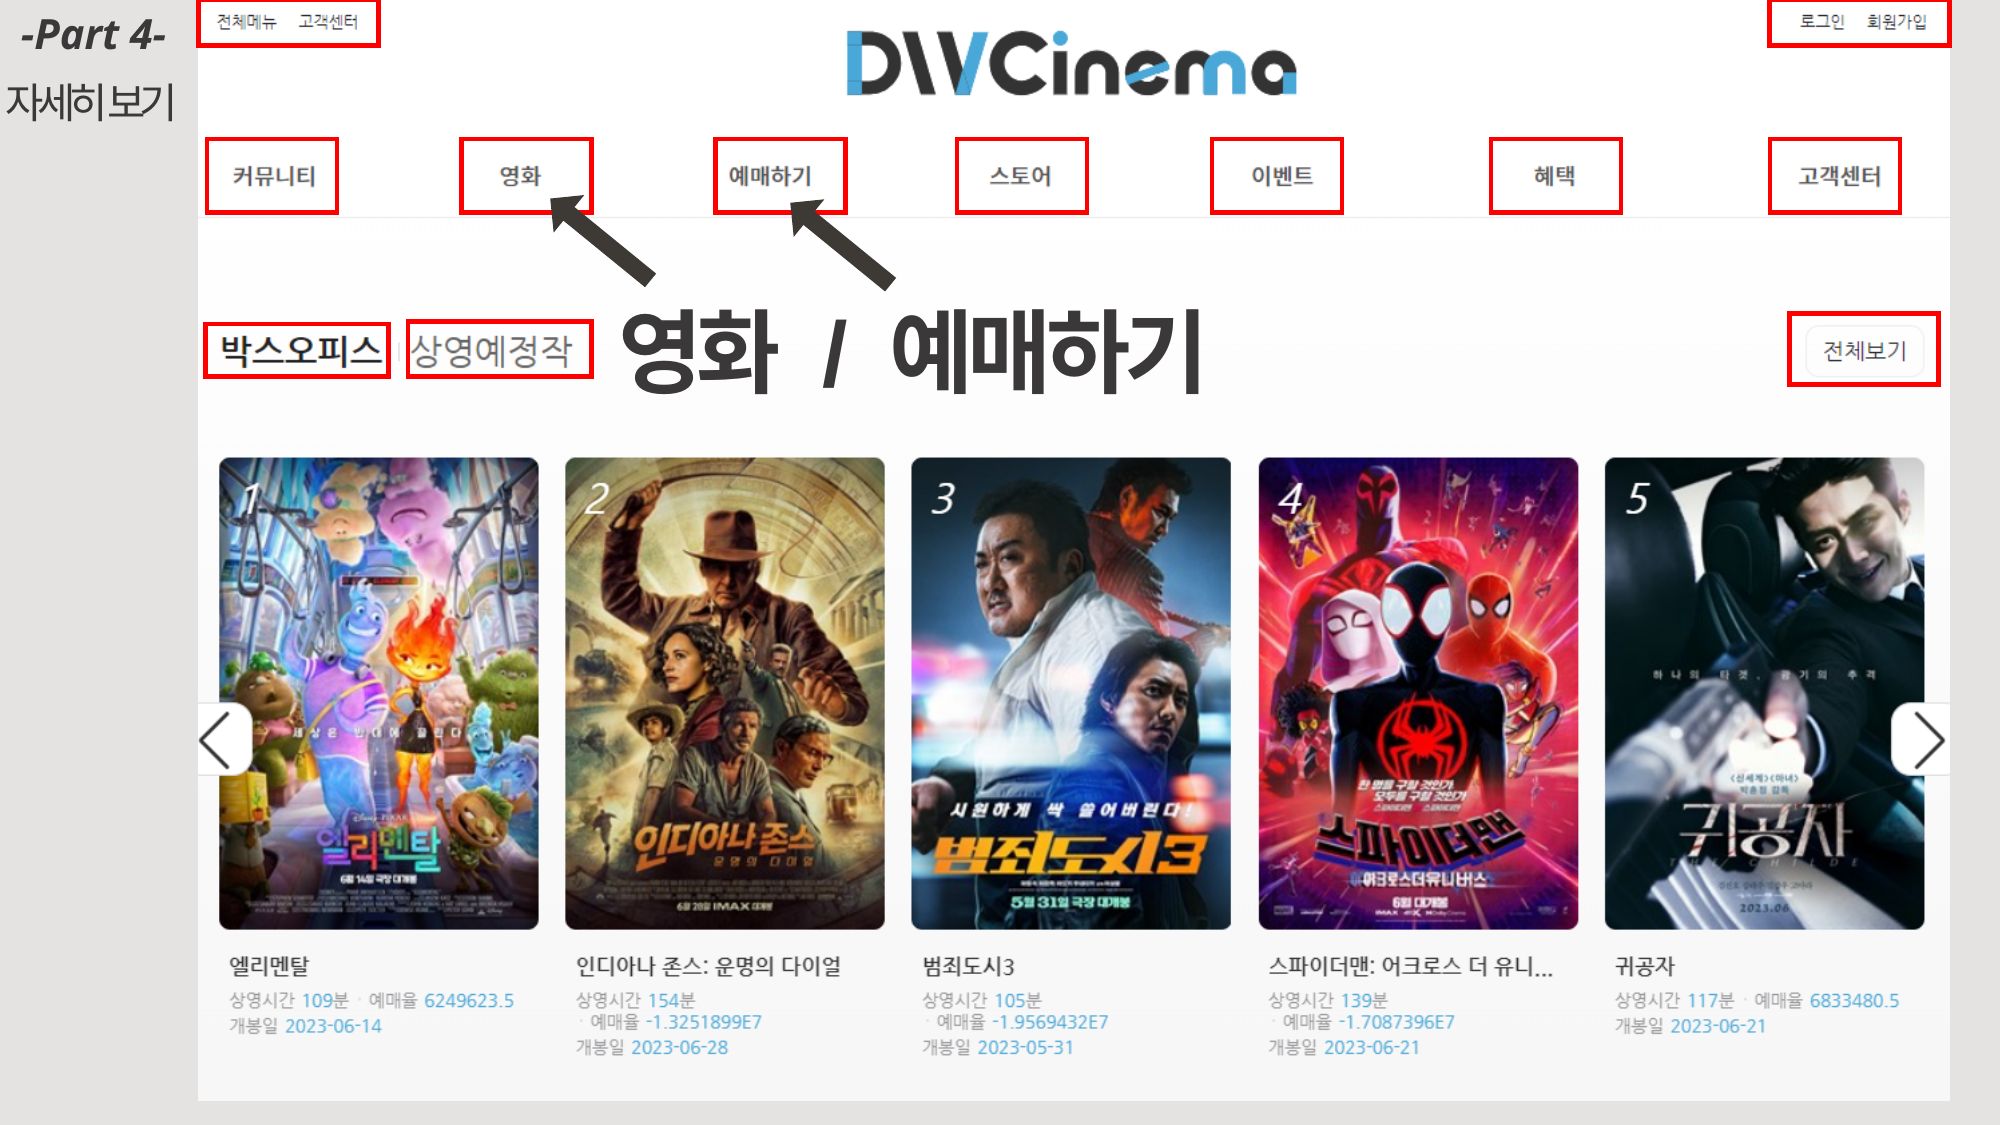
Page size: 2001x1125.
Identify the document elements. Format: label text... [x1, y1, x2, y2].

text_box -Part 4- [6, 0, 182, 65]
text_box 자세히 보기 [0, 69, 194, 135]
picture [198, 0, 1950, 1101]
